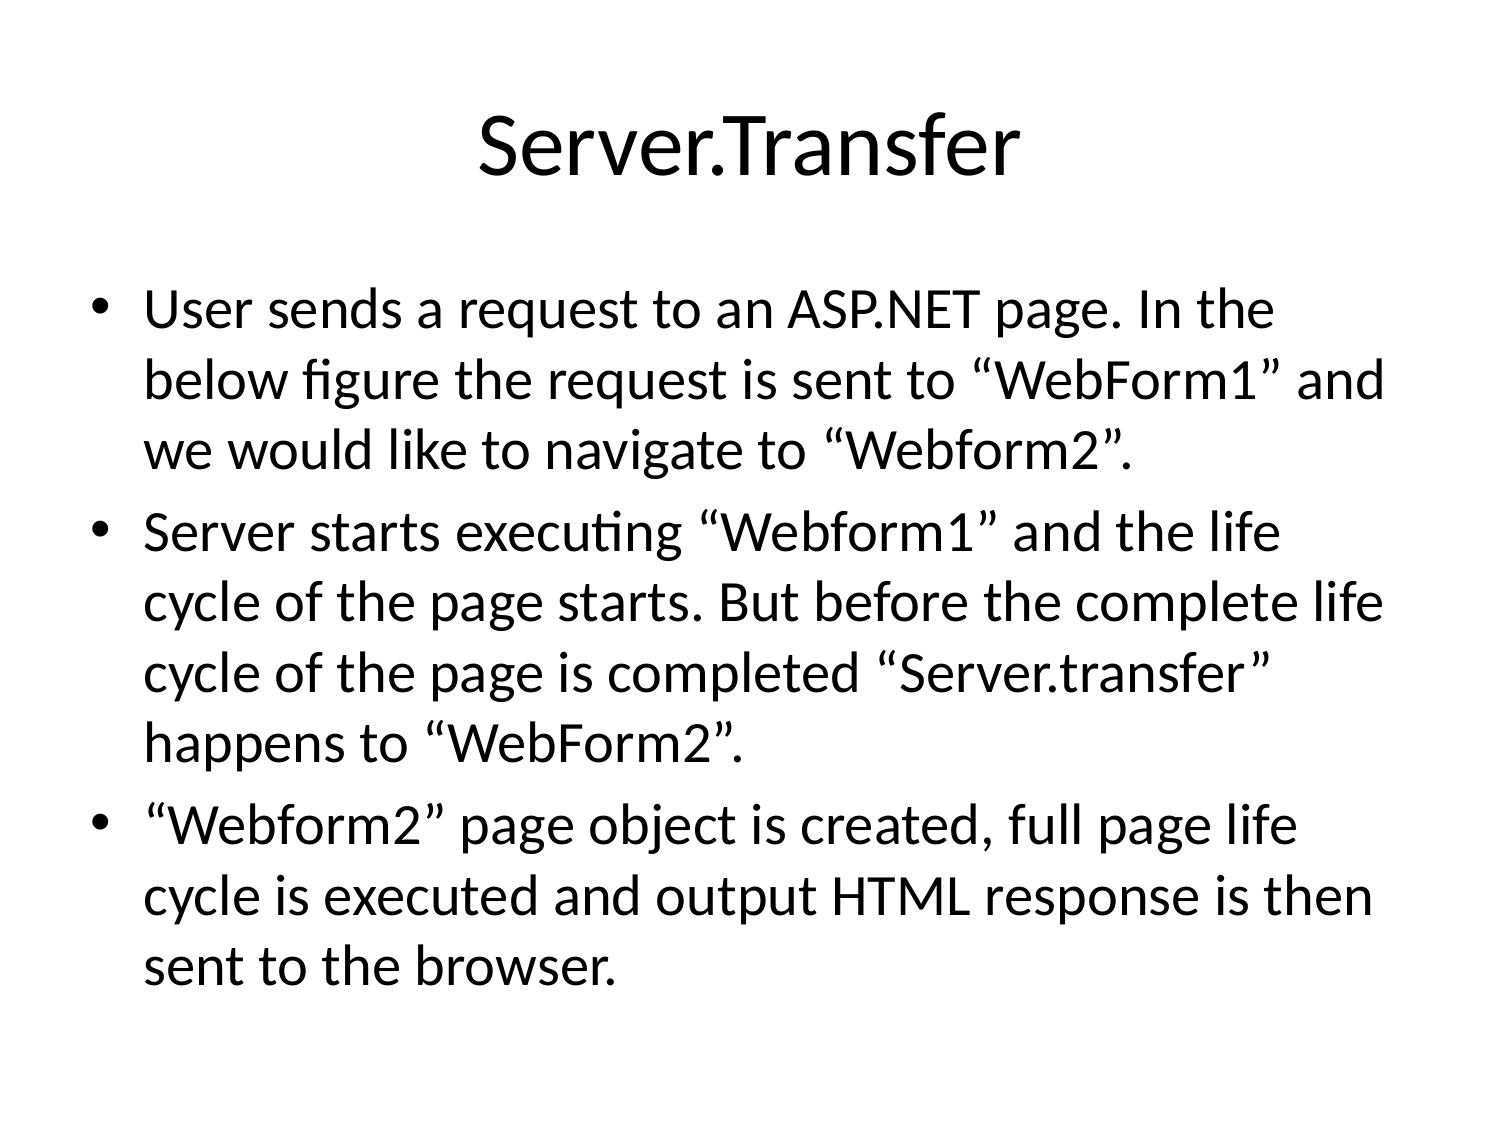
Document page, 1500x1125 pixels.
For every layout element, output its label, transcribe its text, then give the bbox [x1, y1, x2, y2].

title Server.Transfer [75, 45, 1425, 233]
list User sends a request to an ASP.NET page. In the below figure the request is sent to “WebForm1” and we would like to navigate to “Webform2”. Server starts executing “Webform1” and the life cycle of the page starts. But before the complete life cycle of the page is completed “Server.transfer” happens to “WebForm2”. “Webform2” page object is created, full page life cycle is executed and output HTML response is then sent to the browser. [75, 262, 1425, 1005]
